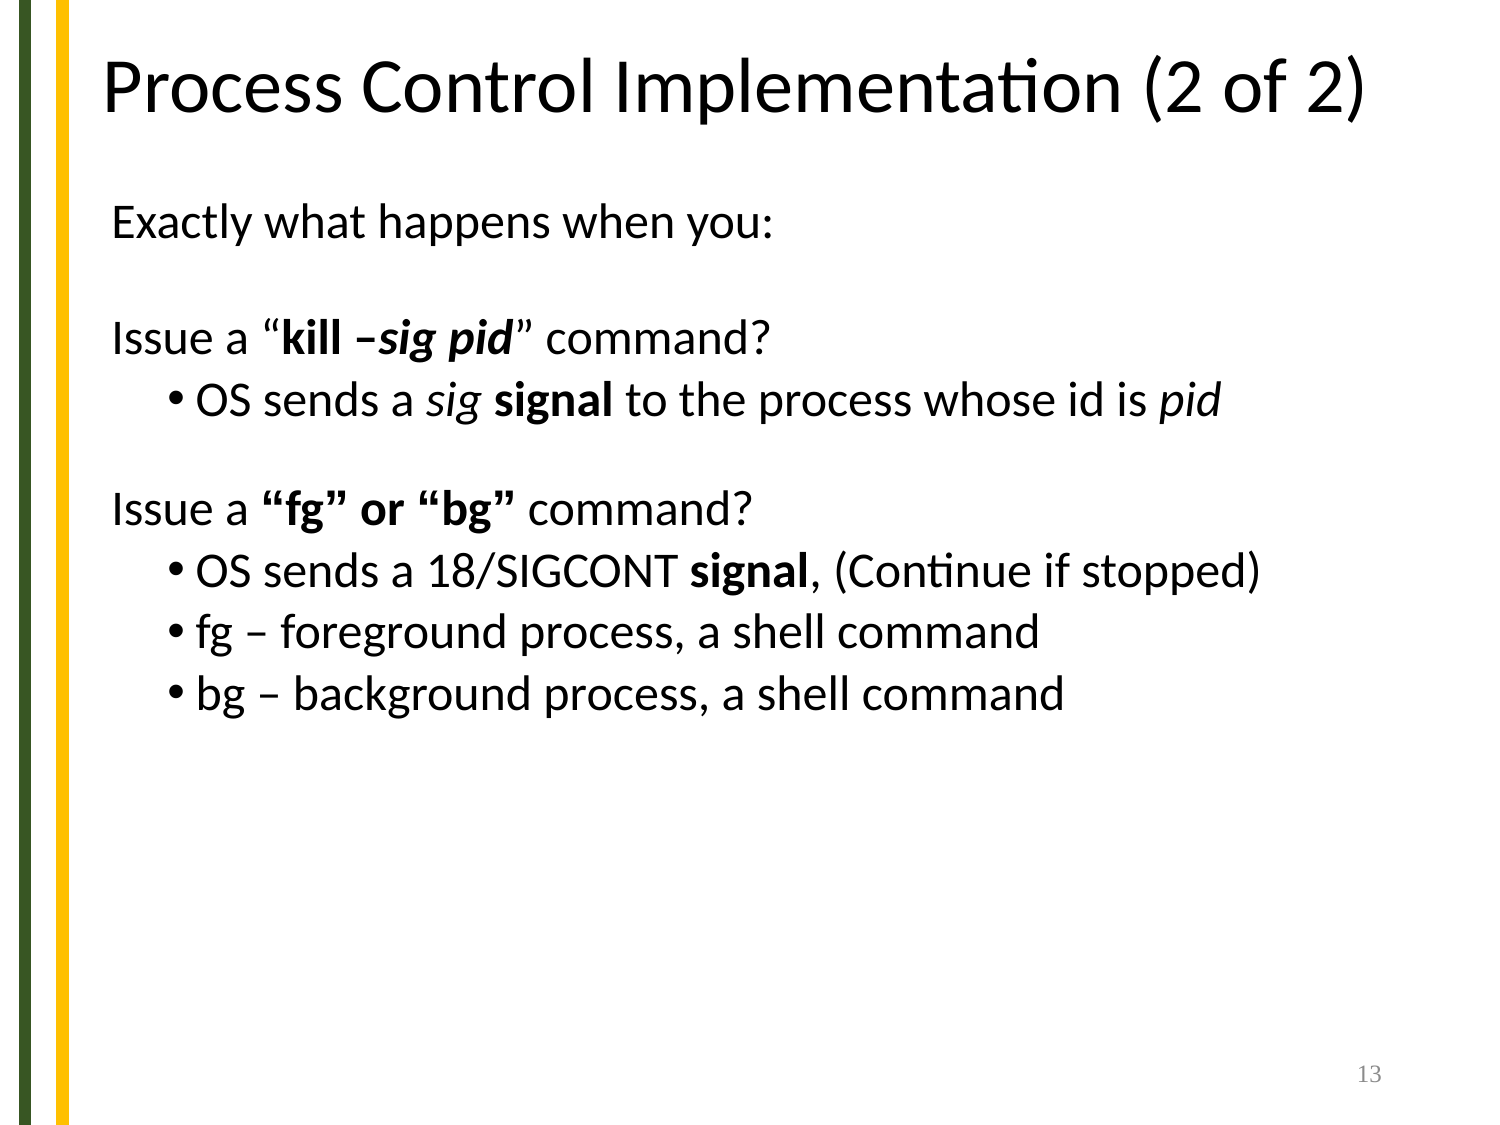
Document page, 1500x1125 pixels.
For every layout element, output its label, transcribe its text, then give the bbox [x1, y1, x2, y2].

list Exactly what happens when you: Issue a “kill –sig pid” command? OS sends a sig signal to the process whose id is pid Issue a “fg” or “bg” command? OS sends a 18/SIGCONT signal, (Continue if stopped) fg – foreground process, a shell command bg – background process, a shell command [96, 187, 1420, 1040]
title Process Control Implementation (2 of 2) [87, 0, 1414, 175]
slide_number 13 [1059, 1042, 1397, 1103]
